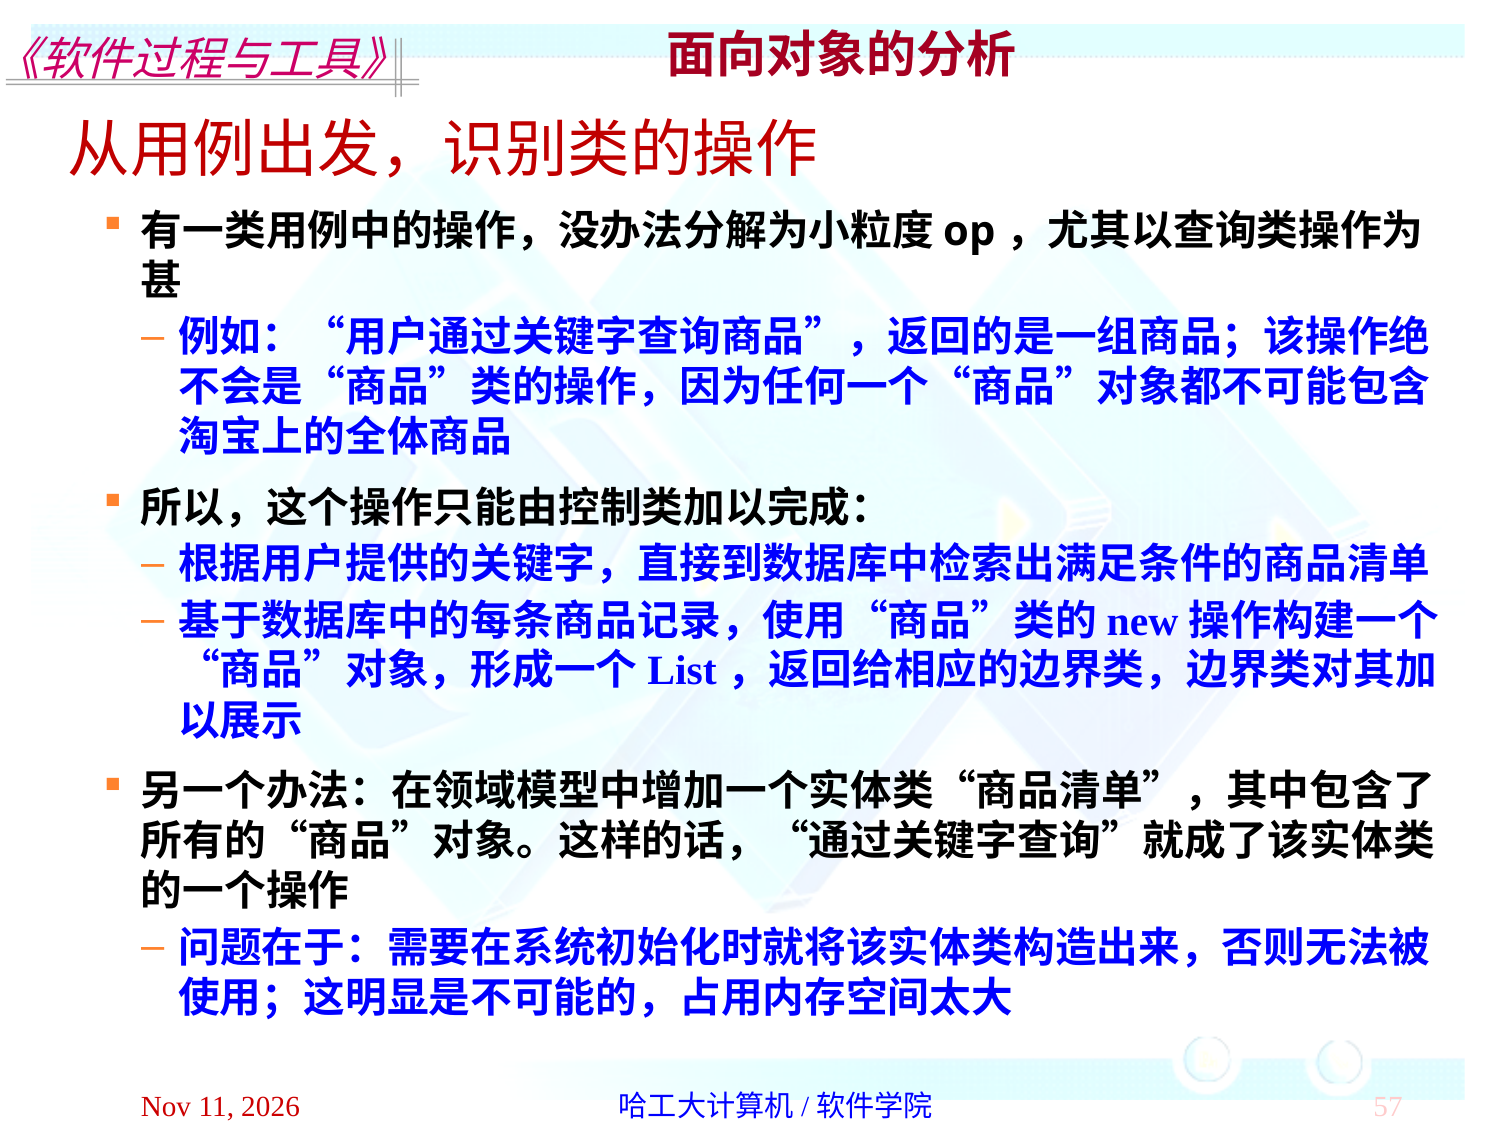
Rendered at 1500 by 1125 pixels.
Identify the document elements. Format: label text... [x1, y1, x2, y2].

text_box 有一类用例中的操作，没办法分解为小粒度op，尤其以查询类操作为甚 例如：“用户通过关键字查询商品”，返回的是一组商品；该操作绝不会是“商品”类的操作，因为任何一个“商品”对象都不可能包含淘宝上的全体商品 所以，这个操作只能由控制类加以完成： 根据用户提供的关键字，直接到数据库中检索出满足条件的商品清单 基于数据库中的每条商品记录，使用“商品”类的new操作构建一个“商品”对象，形成一个List，返回给相应的边界类，边界类对其加以展示 另一个办法：在领域模型中增加一个实体类“商品清单”，其中包含了所有的“商品”对象。这样的话，“通过关键字查询”就成了该实体类的一个操作 问题在于：需要在系统初始化时就将该实体类构造出来，否则无法被使用；这明显是不可能的，占用内存空间太大 [88, 196, 1471, 1035]
text_box 从用例出发，识别类的操作 [53, 101, 1447, 209]
text_box 面向对象的分析 [389, 15, 1294, 90]
